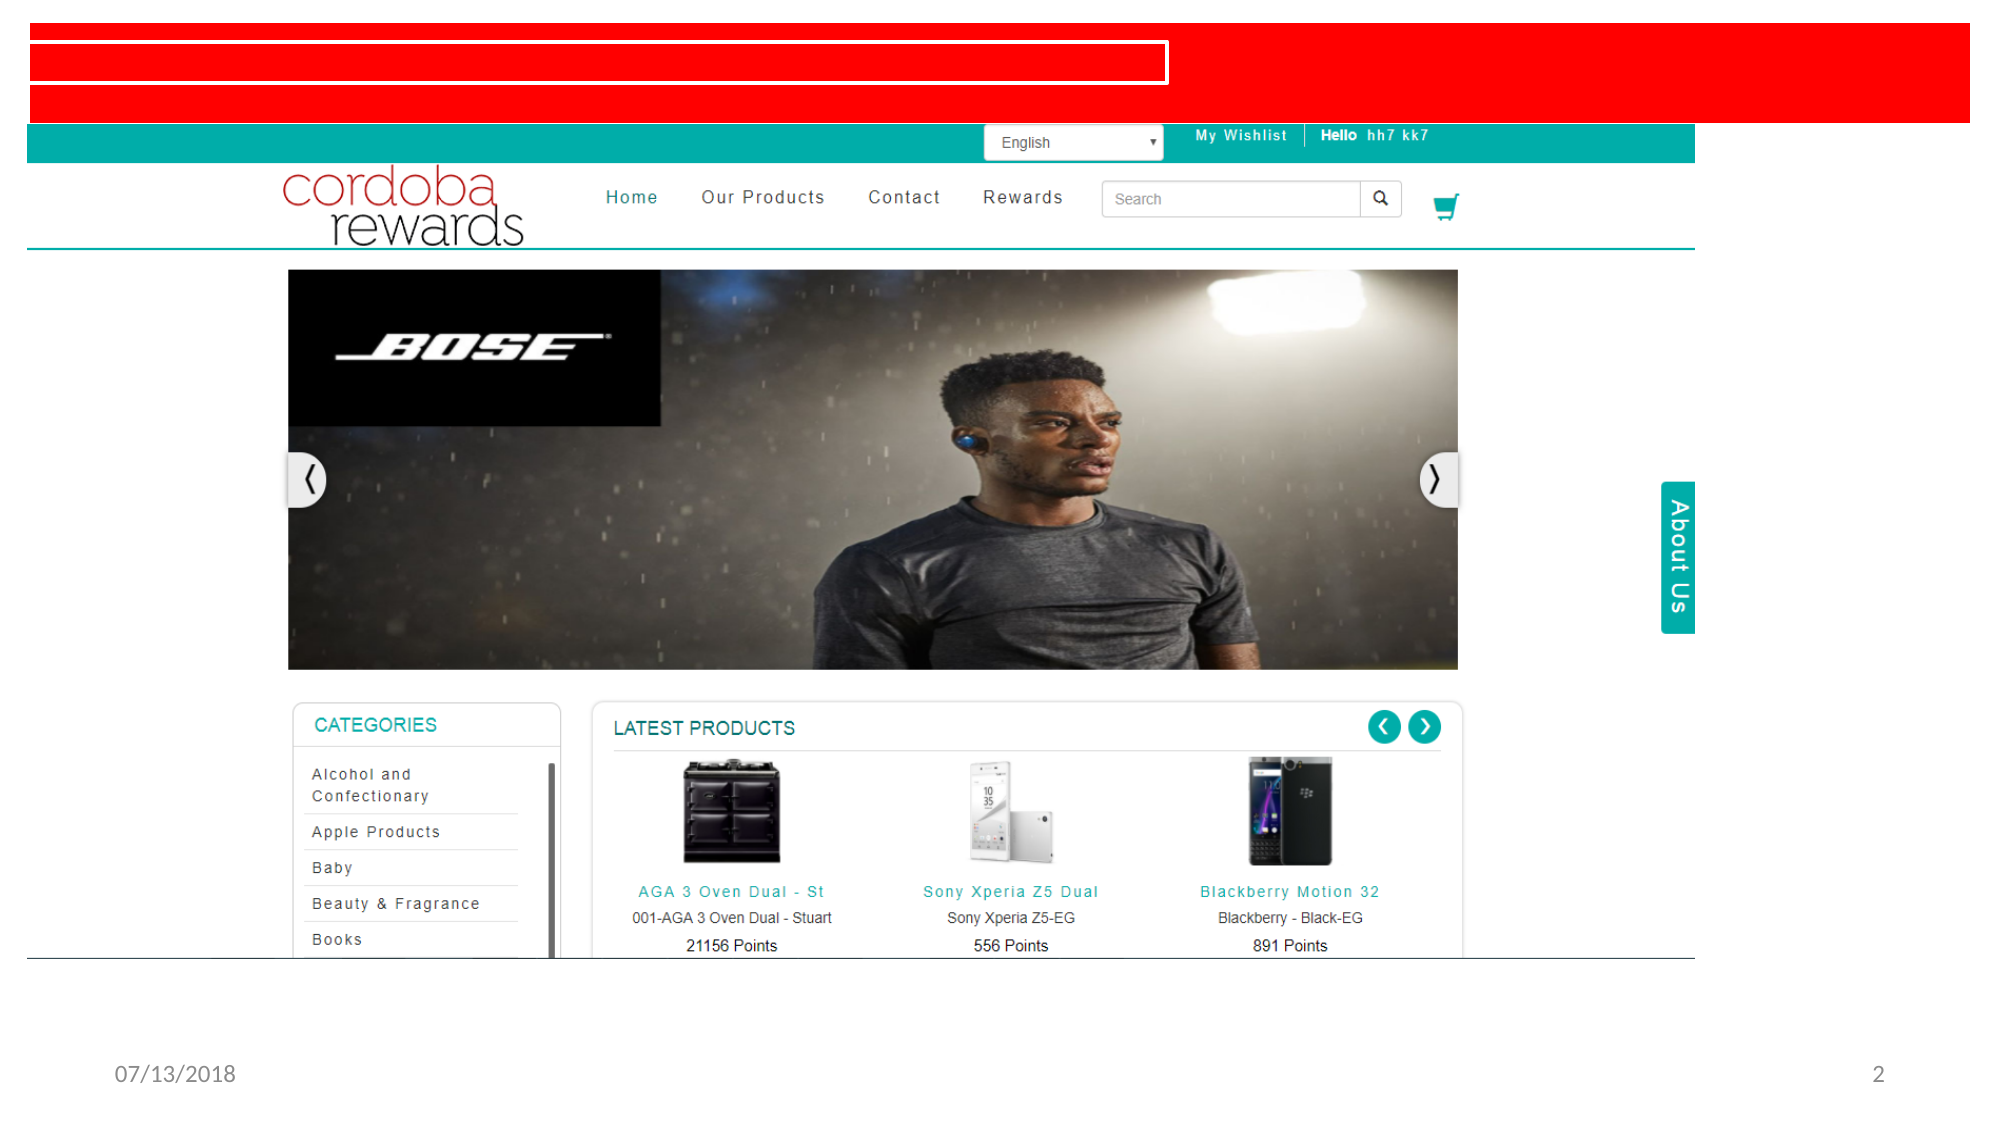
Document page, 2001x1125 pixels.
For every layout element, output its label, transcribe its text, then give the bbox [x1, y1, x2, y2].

text_box [26, 19, 1974, 127]
text_box Evaluation Warning : The document was created with Spire.Presentation for .NET [19, 40, 1169, 85]
slide_number 2 [1433, 1042, 1900, 1103]
picture [27, 124, 1695, 959]
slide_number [99, 1042, 567, 1103]
